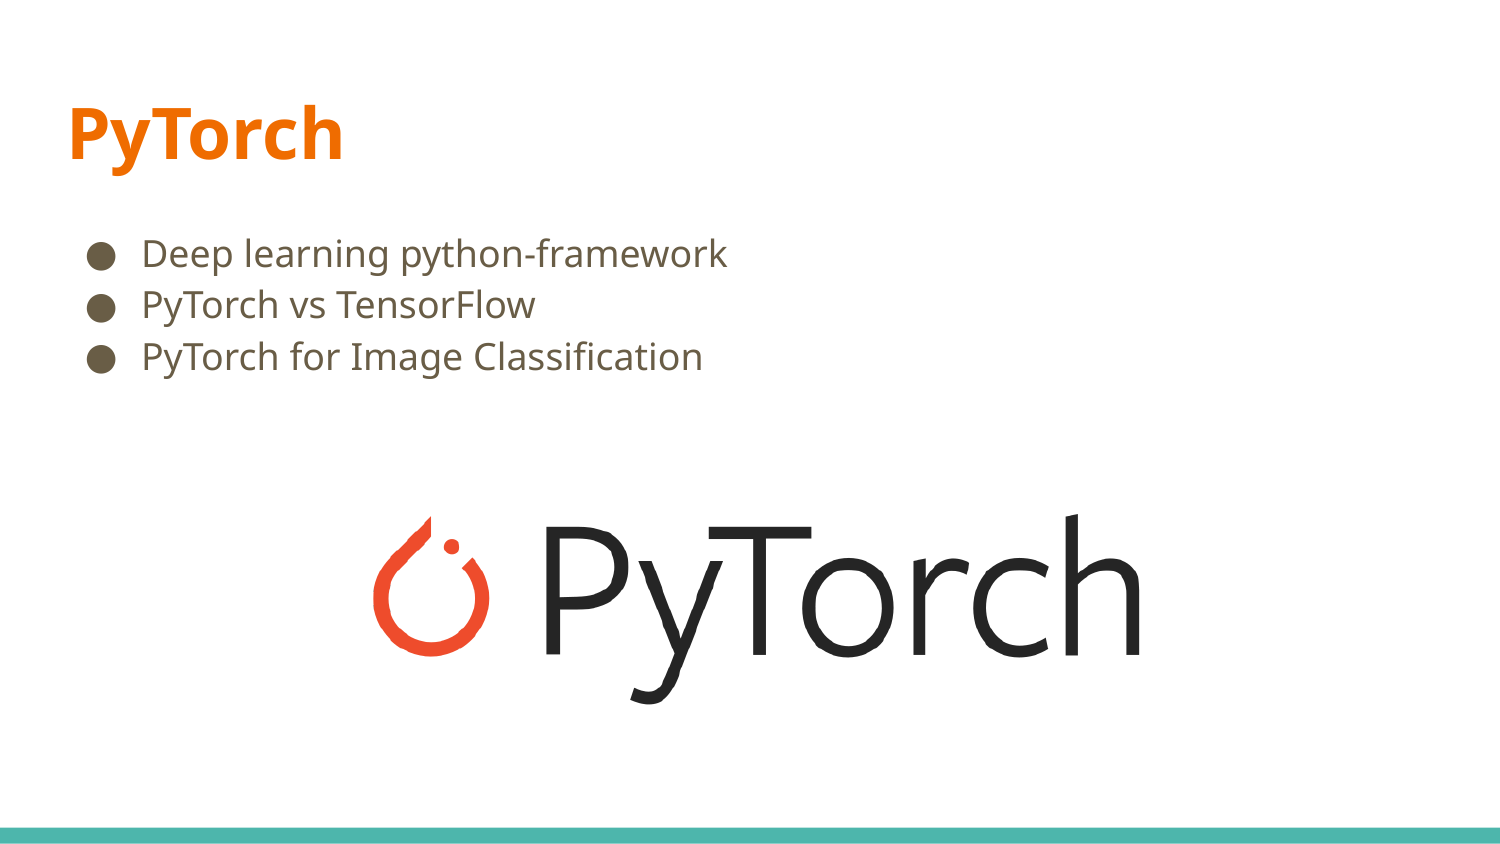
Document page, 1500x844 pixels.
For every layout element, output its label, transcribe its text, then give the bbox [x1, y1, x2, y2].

picture [272, 512, 1241, 707]
title PyTorch [51, 72, 1449, 189]
list Deep learning python-framework PyTorch vs TensorFlow PyTorch for Image Classification [51, 207, 1449, 750]
